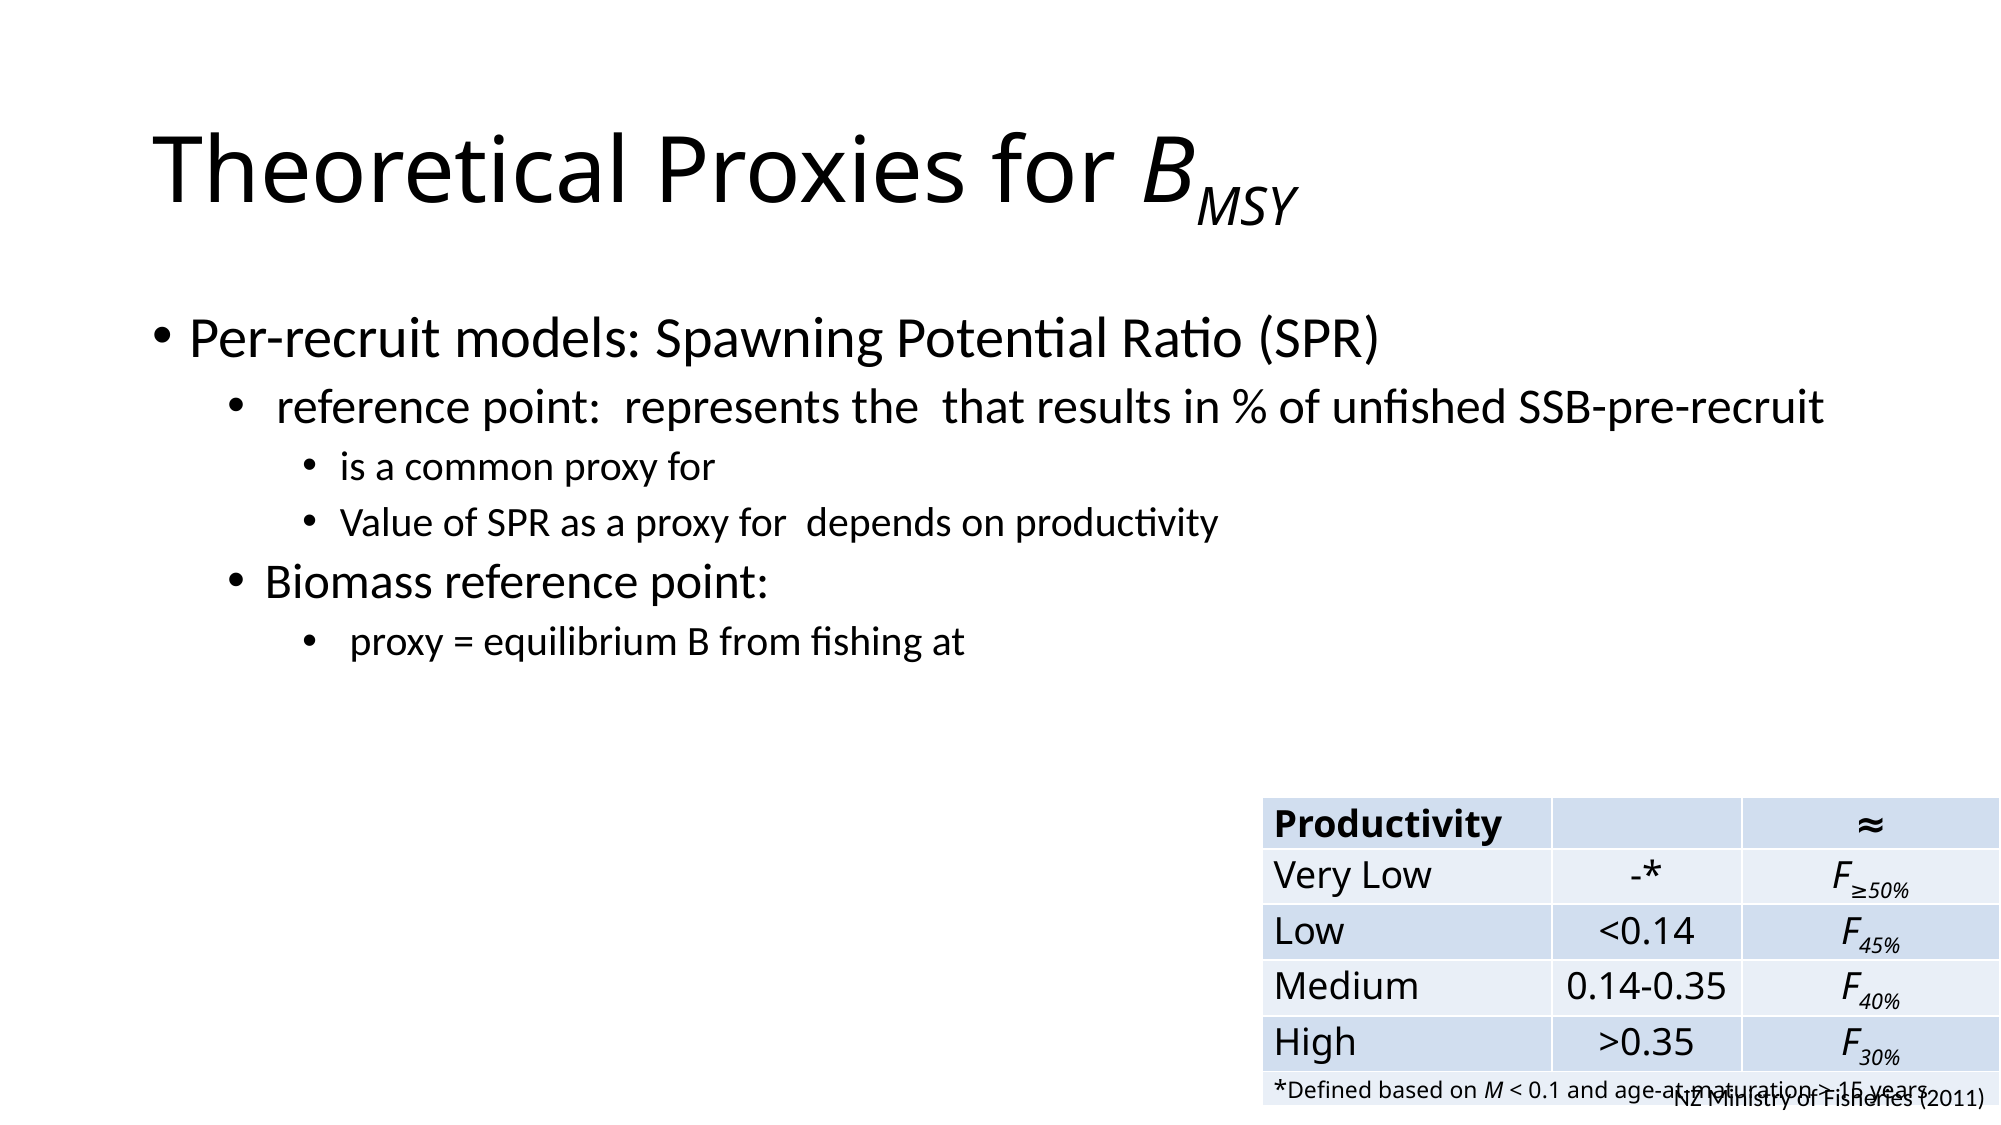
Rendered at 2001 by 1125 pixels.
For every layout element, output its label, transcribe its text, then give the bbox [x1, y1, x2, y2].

text_box NZ Ministry of Fisheries (2011) [1607, 1074, 2000, 1120]
title Theoretical Proxies for BMSY [137, 59, 1863, 278]
